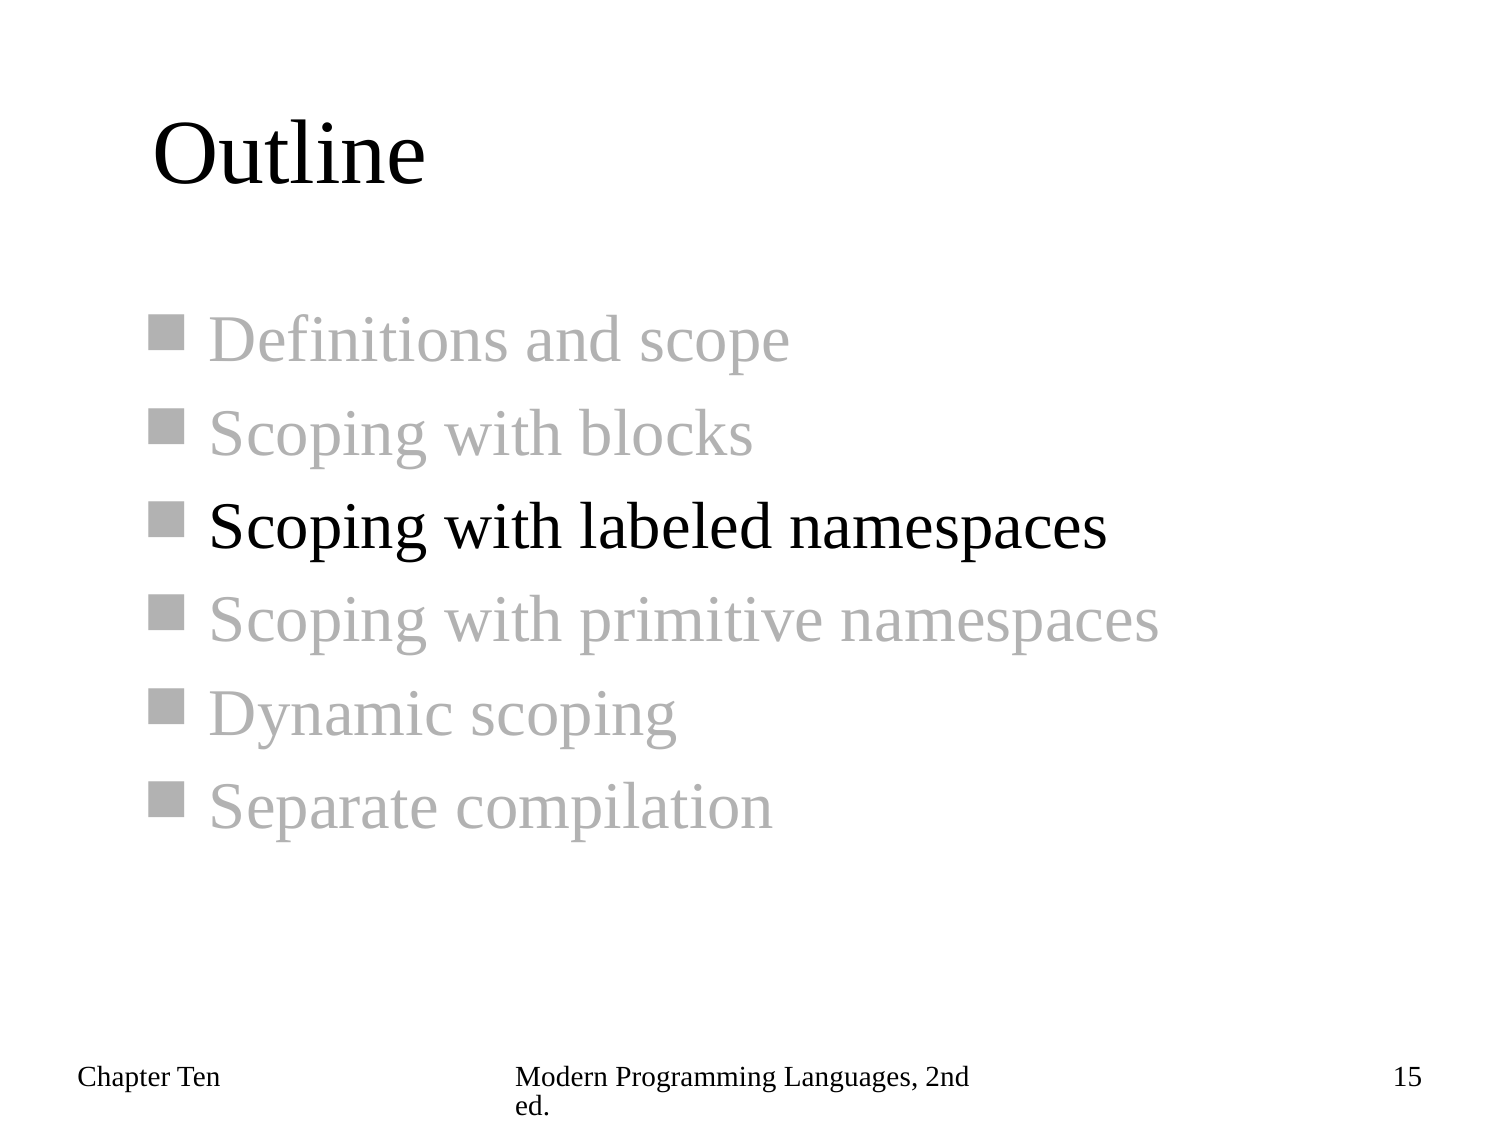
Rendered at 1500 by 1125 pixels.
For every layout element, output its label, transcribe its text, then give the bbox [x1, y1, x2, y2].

slide_number Chapter Ten [62, 1036, 401, 1113]
title Outline [137, 56, 1413, 238]
footer Modern Programming Languages, 2nd ed. [499, 1036, 1001, 1113]
slide_number 15 [1124, 1036, 1438, 1113]
list Definitions and scope Scoping with blocks Scoping with labeled namespaces Scoping with primitive namespaces Dynamic scoping Separate compilation [137, 287, 1413, 963]
